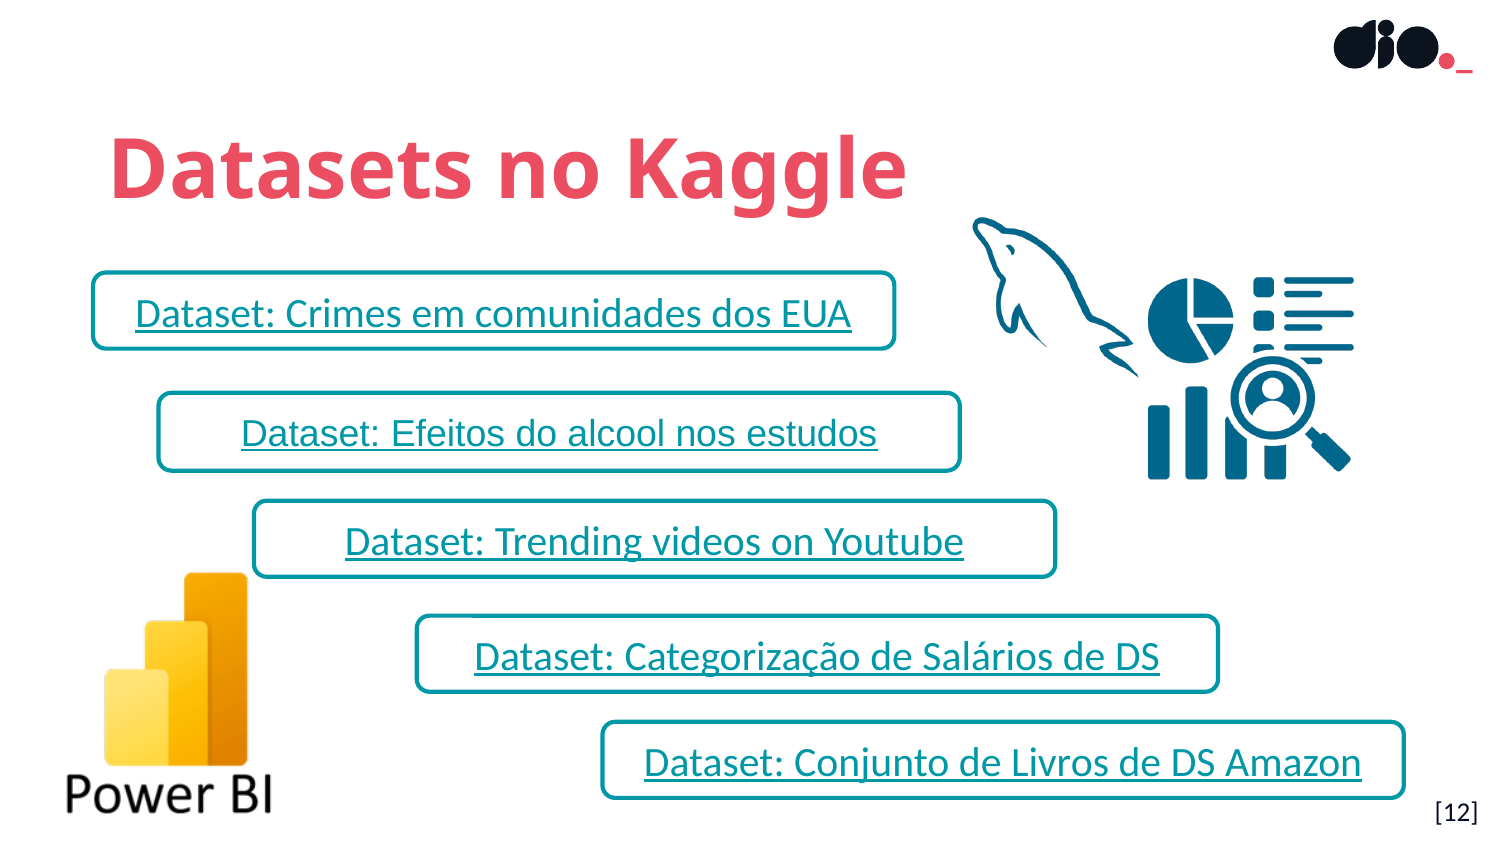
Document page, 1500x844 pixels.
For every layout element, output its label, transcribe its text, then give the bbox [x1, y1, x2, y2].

slide_number [12] [1403, 779, 1494, 844]
text_box Datasets no Kaggle [92, 65, 1097, 250]
picture [1333, 19, 1473, 74]
text_box Dataset: Trending videos on Youtube [251, 498, 1058, 579]
text_box Dataset: Categorização de Salários de DS [414, 613, 1221, 694]
text_box Dataset: Efeitos do alcool nos estudos [156, 390, 853, 473]
picture [859, 195, 1423, 510]
text_box Dataset: Conjunto de Livros de DS Amazon [600, 719, 1406, 800]
picture [52, 568, 290, 815]
text_box Dataset: Crimes em comunidades dos EUA [90, 270, 853, 351]
